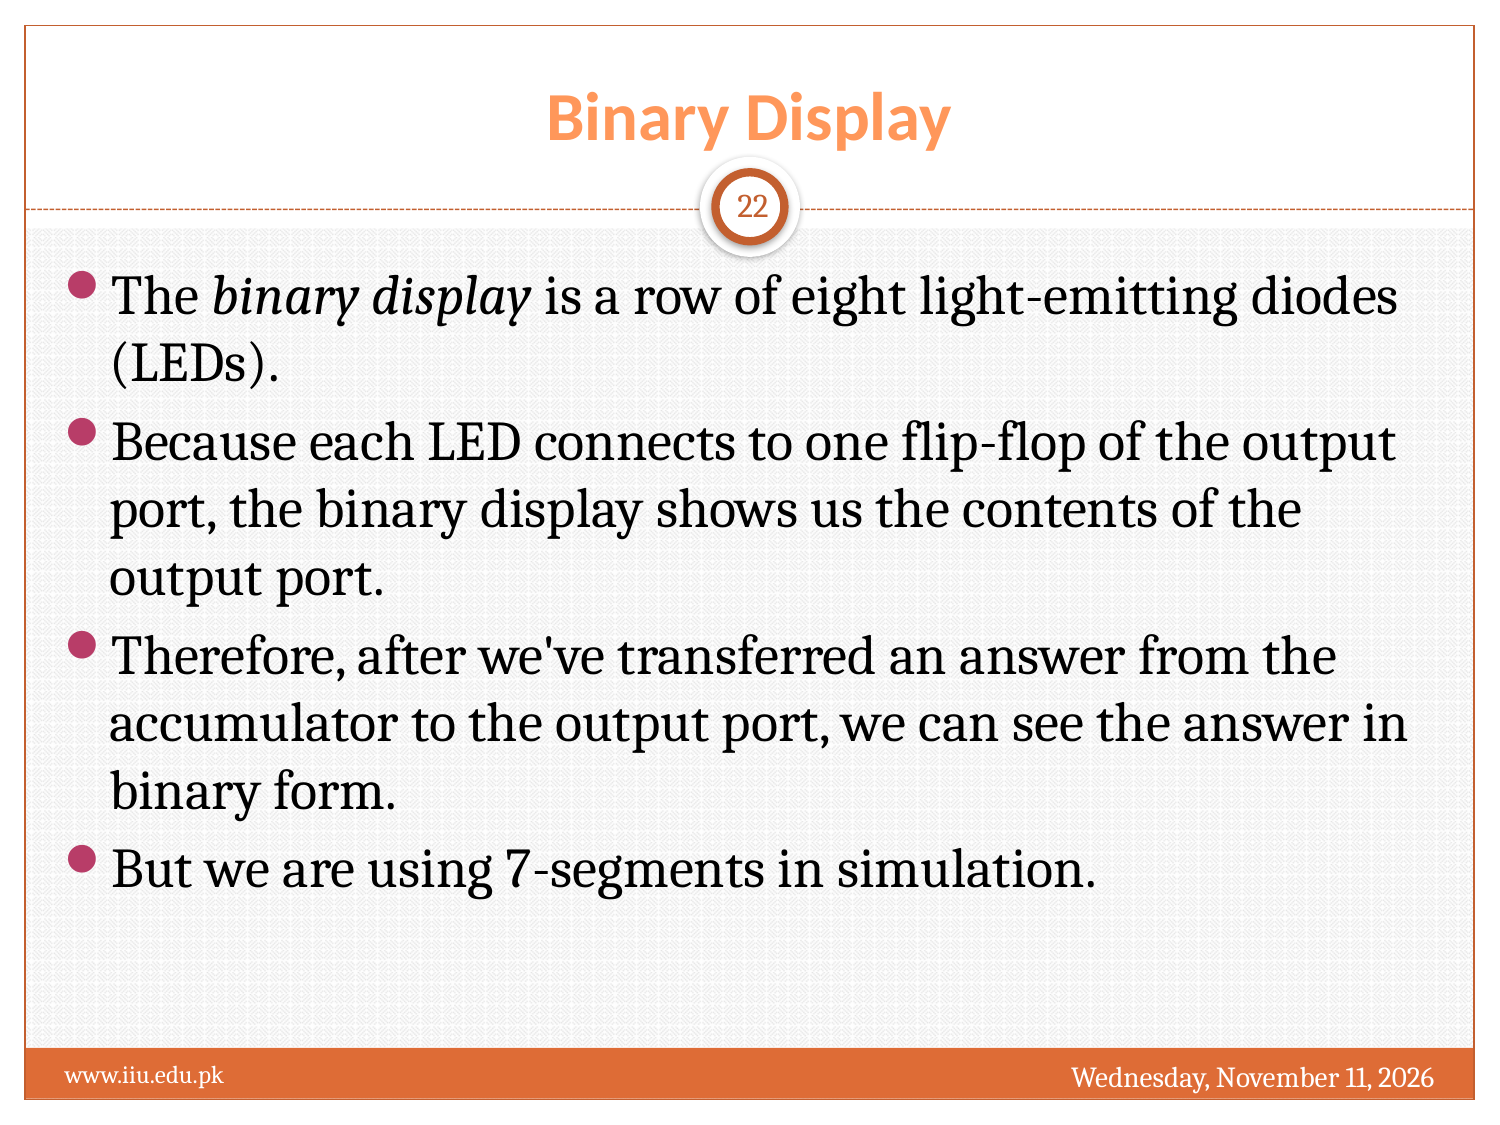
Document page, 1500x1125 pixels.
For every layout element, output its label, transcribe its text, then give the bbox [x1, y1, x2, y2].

slide_number 22 [715, 168, 791, 241]
footer www.iiu.edu.pk [50, 1051, 638, 1112]
title Binary Display [49, 37, 1450, 162]
list The binary display is a row of eight light-emitting diodes (LEDs). Because each LED connects to one flip-flop of the output port, the binary display shows us the contents of the output port. Therefore, after we've transferred an answer from the accumulator to the output port, we can see the answer in binary form. But we are using 7-segments in simulation. [49, 250, 1445, 1001]
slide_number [950, 1050, 1450, 1111]
